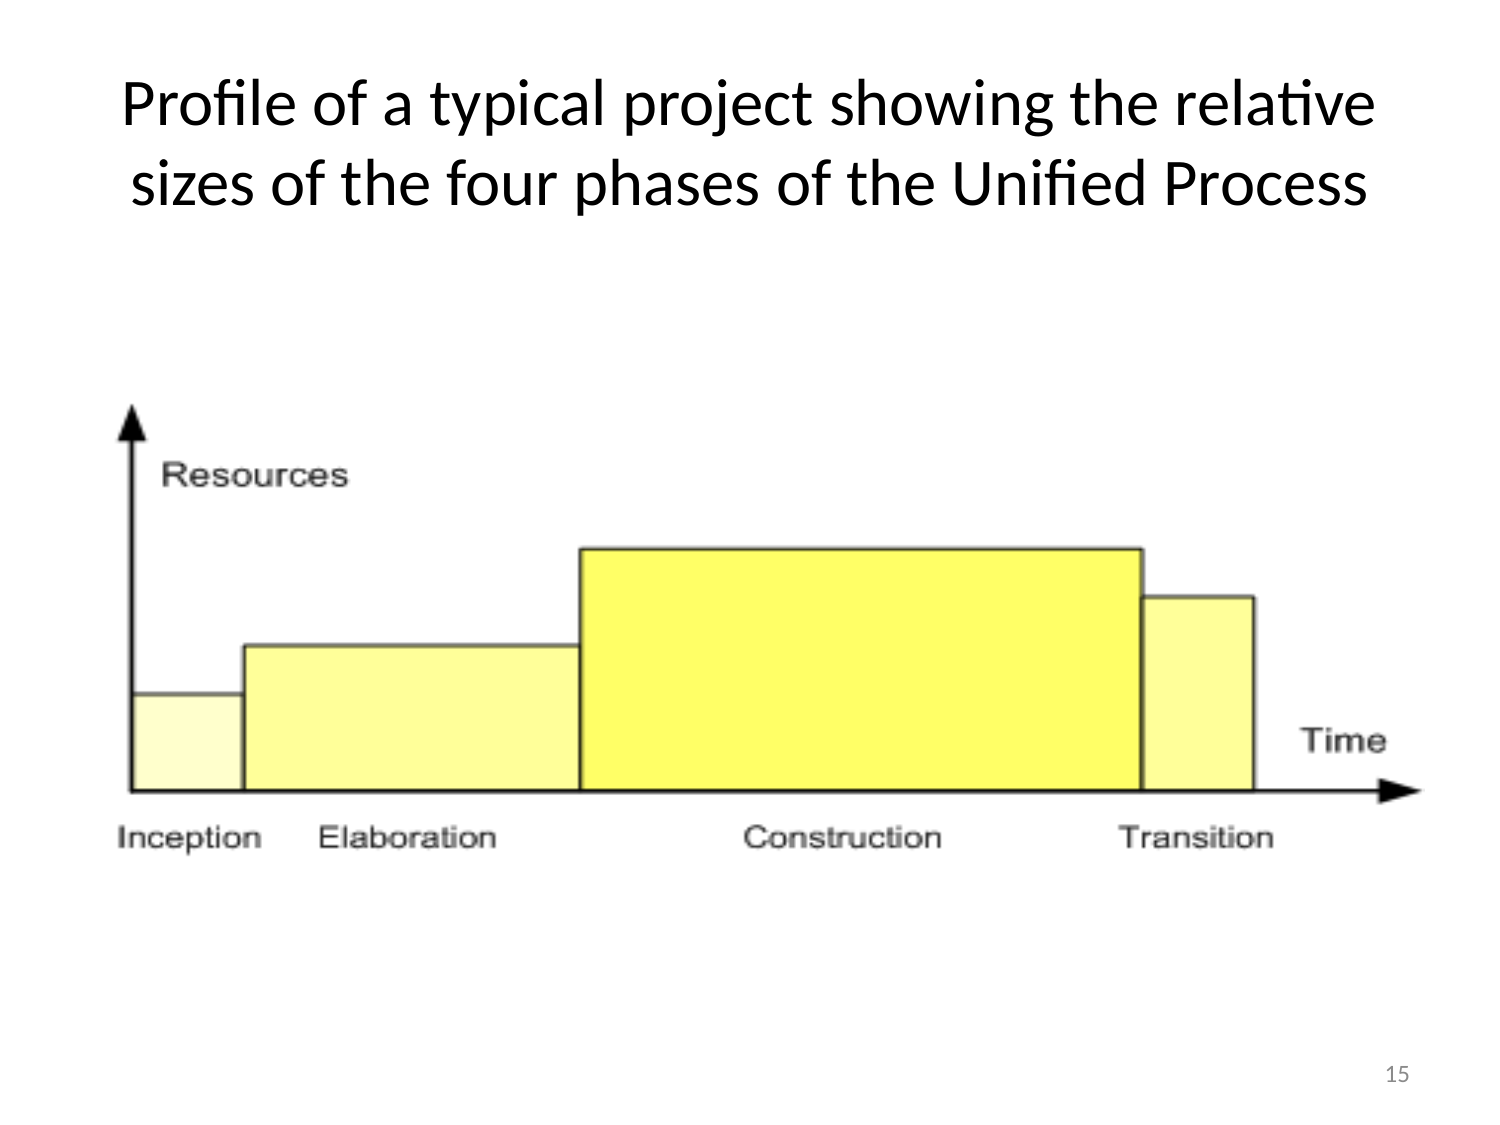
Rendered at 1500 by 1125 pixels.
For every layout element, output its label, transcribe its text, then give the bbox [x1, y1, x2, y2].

title Profile of a typical project showing the relative sizes of the four phases of the Unified Process [75, 45, 1425, 233]
slide_number 15 [1074, 1042, 1425, 1103]
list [74, 262, 1426, 1006]
